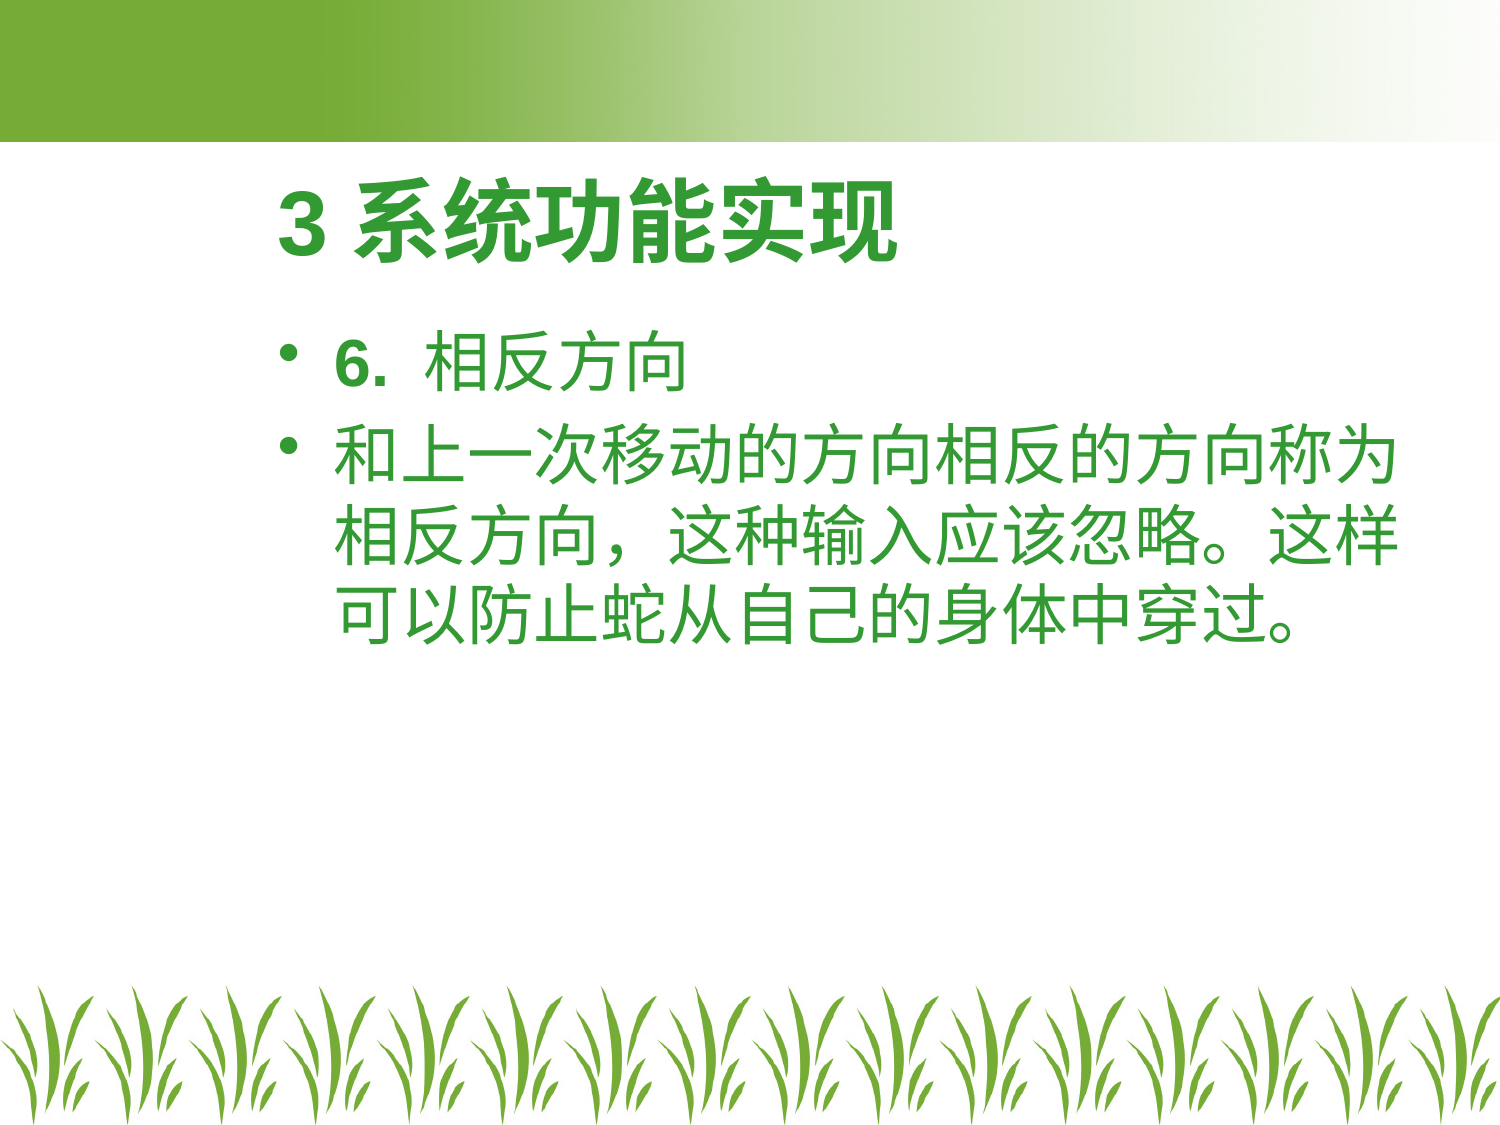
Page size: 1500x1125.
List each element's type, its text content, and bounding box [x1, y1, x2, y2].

picture [0, 0, 1500, 1125]
list 6. 相反方向 和上一次移动的方向相反的方向称为相反方向，这种输入应该忽略。这样可以防止蛇从自己的身体中穿过。 [262, 312, 1425, 975]
title 3系统功能实现 [262, 137, 1425, 300]
